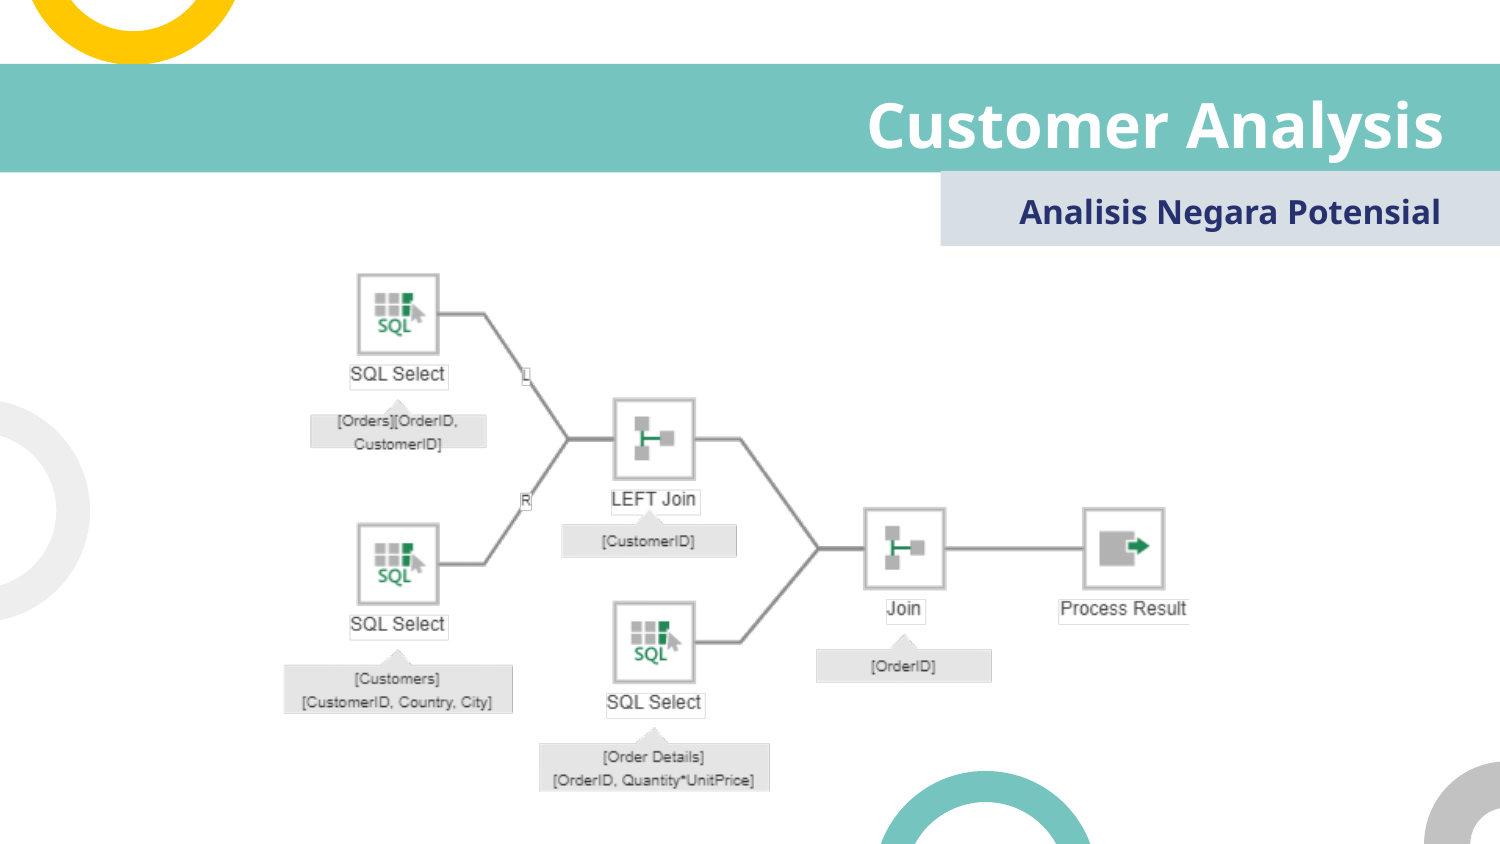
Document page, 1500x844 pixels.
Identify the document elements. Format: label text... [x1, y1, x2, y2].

picture [283, 272, 1189, 793]
subtitle Analisis Negara Potensial [940, 170, 1500, 247]
title Customer Analysis [179, 71, 1460, 166]
